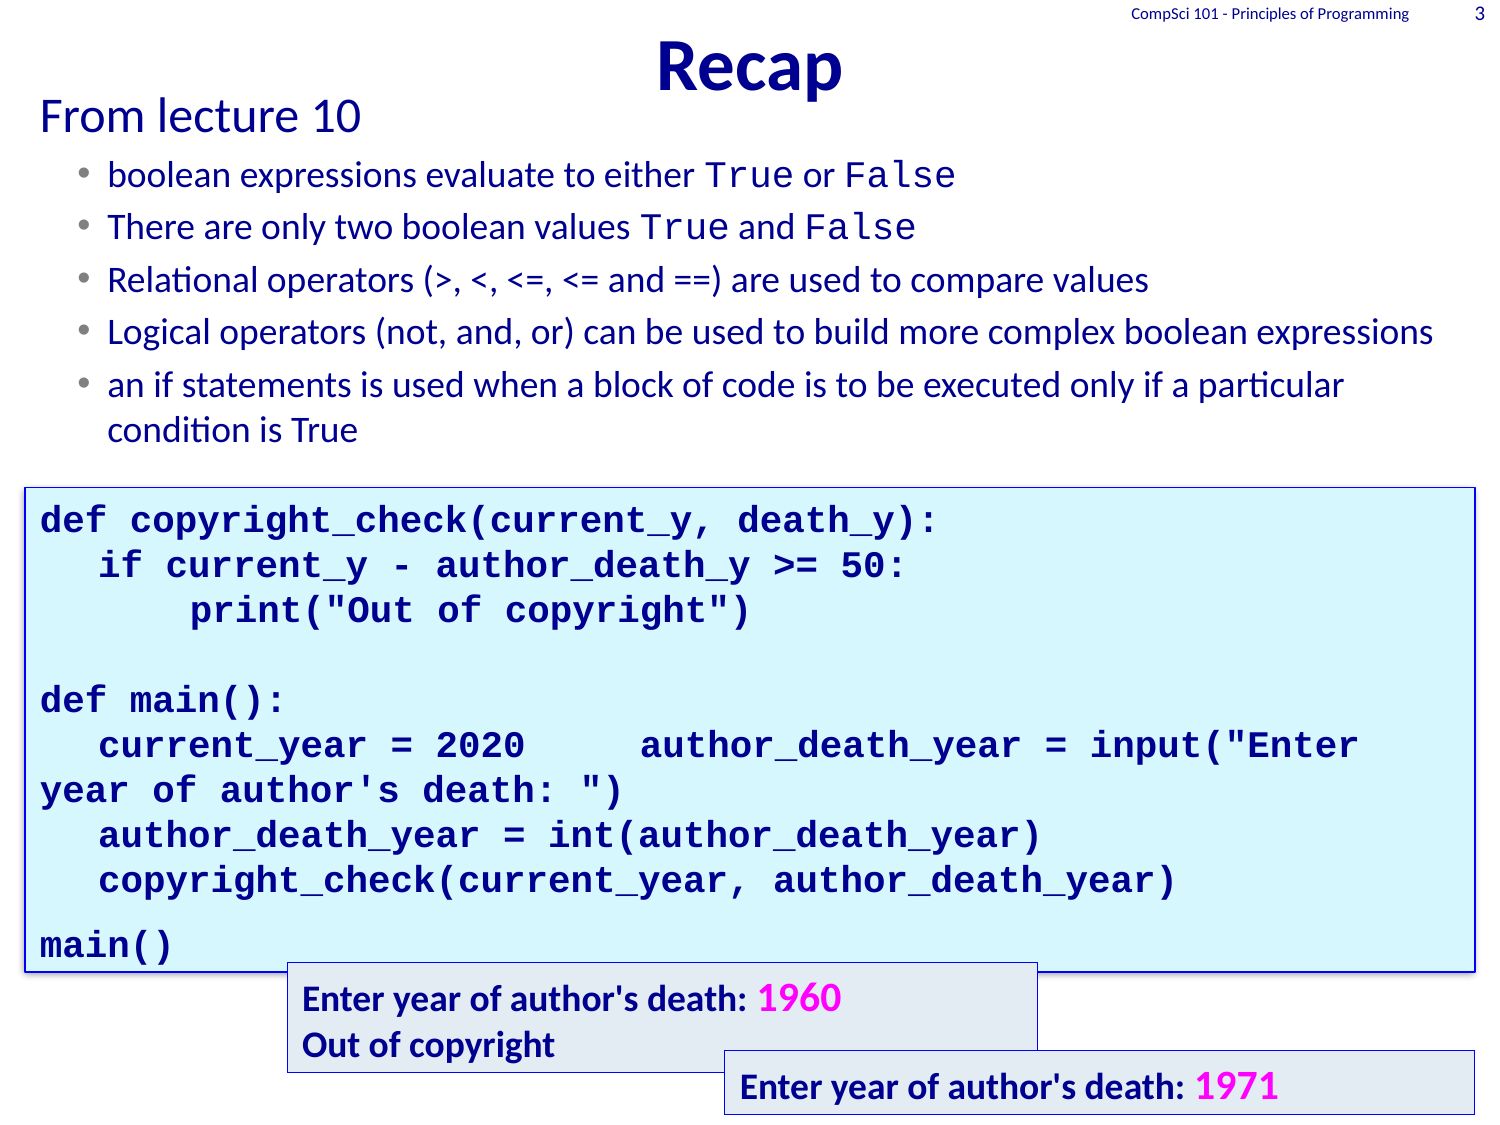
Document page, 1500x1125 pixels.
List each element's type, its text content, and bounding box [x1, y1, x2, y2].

list From lecture 10 boolean expressions evaluate to either True or False There are only two boolean values True and False Relational operators (>, <, <=, <= and ==) are used to compare values Logical operators (not, and, or) can be used to build more complex boolean expressions an if statements is used when a block of code is to be executed only if a particular condition is True [24, 75, 1463, 486]
title Recap [0, 0, 1500, 113]
text_box def copyright_check(current_y, death_y): if current_y - author_death_y >= 50: print("Out of copyright") def main(): current_year = 2020 author_death_year = input("Enter year of author's death: ") author_death_year = int(author_death_year) copyright_check(current_year, author_death_year) main() [24, 487, 1476, 973]
slide_number 3 [1412, 0, 1500, 25]
footer CompSci 101 - Principles of Programming [924, 0, 1425, 50]
text_box Enter year of author's death: 1960 Out of copyright [287, 962, 1038, 1073]
text_box Enter year of author's death: 1971 [724, 1050, 1475, 1115]
